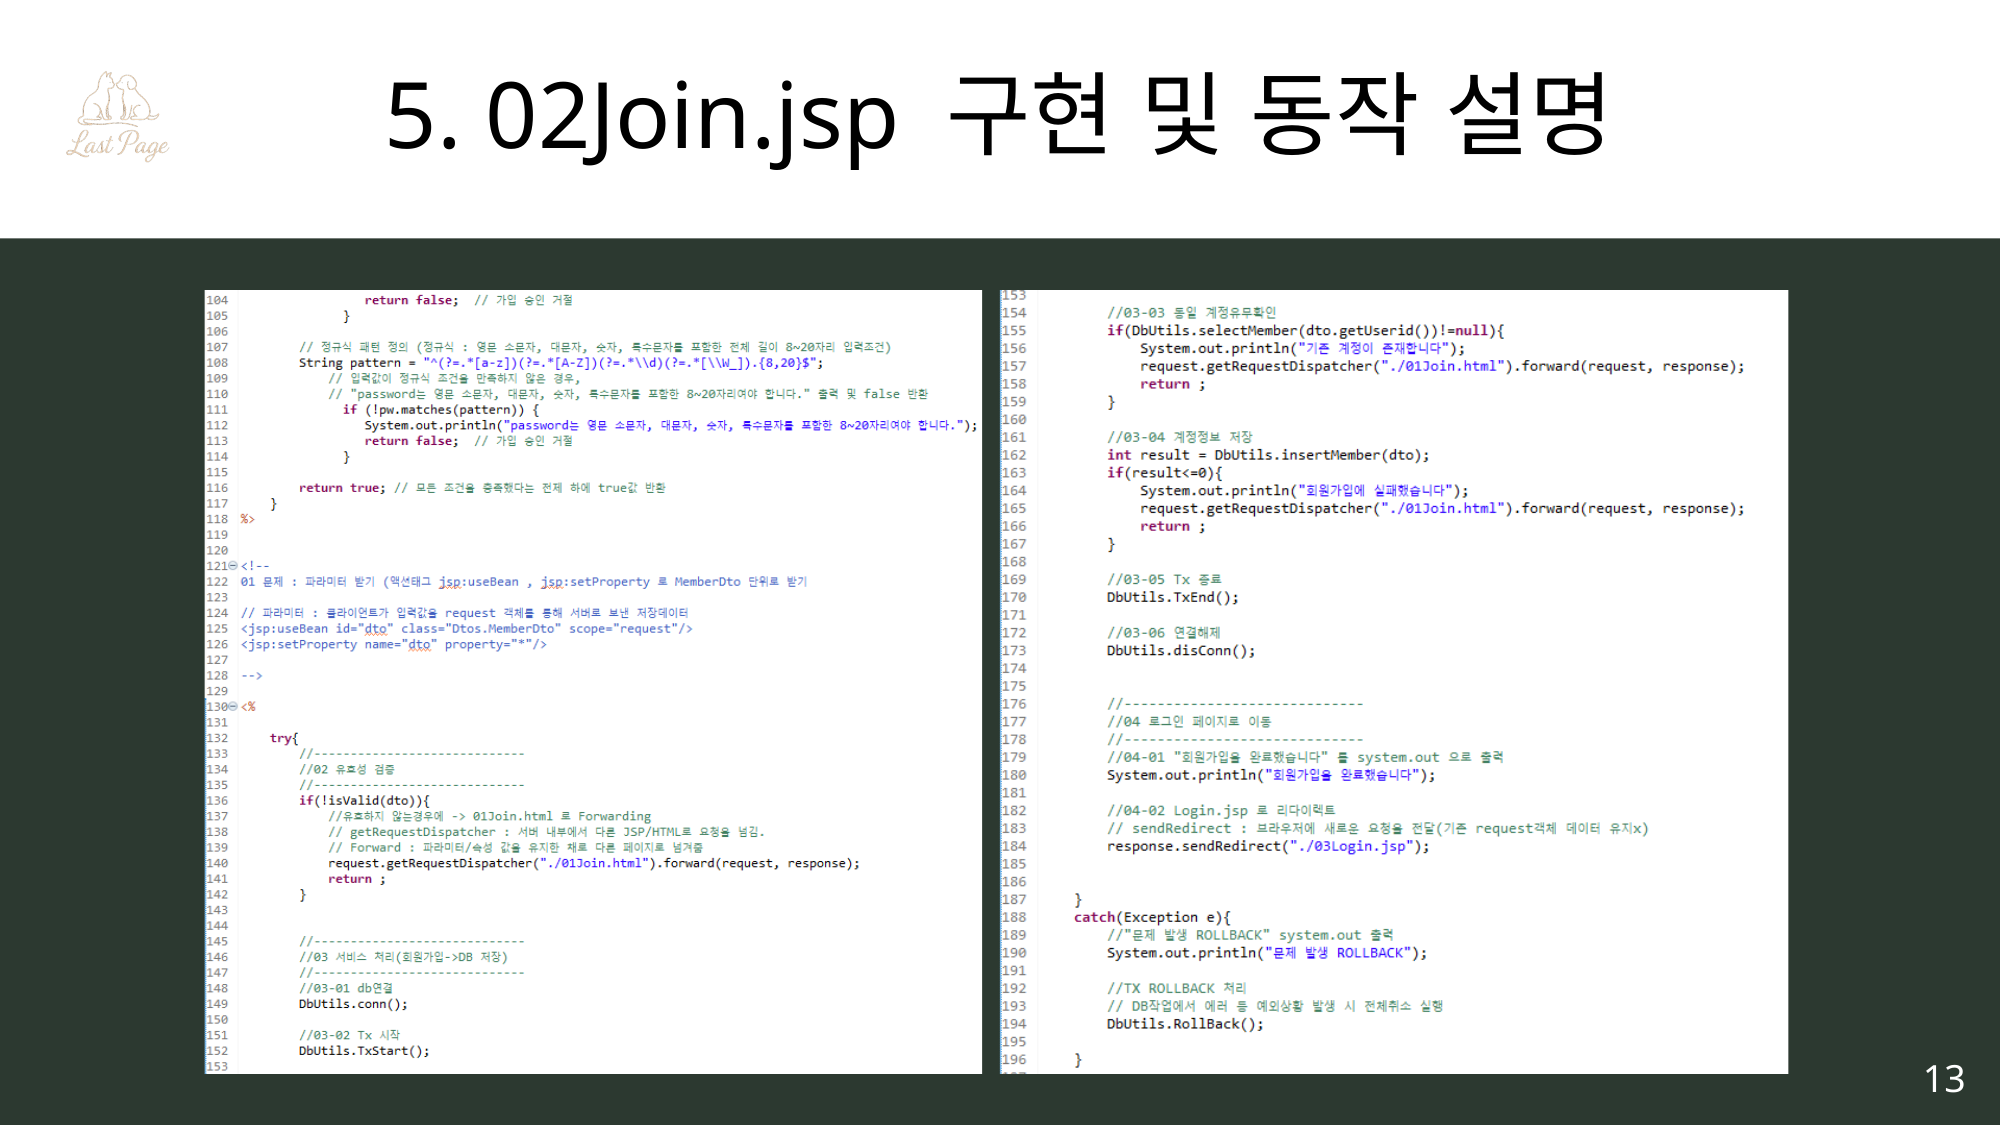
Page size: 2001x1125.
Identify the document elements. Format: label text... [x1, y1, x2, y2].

picture [51, 52, 185, 187]
text_box 5. 02Join.jsp 구현 및 동작 설명 [0, 0, 2000, 239]
picture [999, 290, 1789, 1074]
text_box 13 [1888, 1048, 2000, 1108]
text_box [179, 86, 2000, 1125]
picture [204, 290, 983, 1074]
